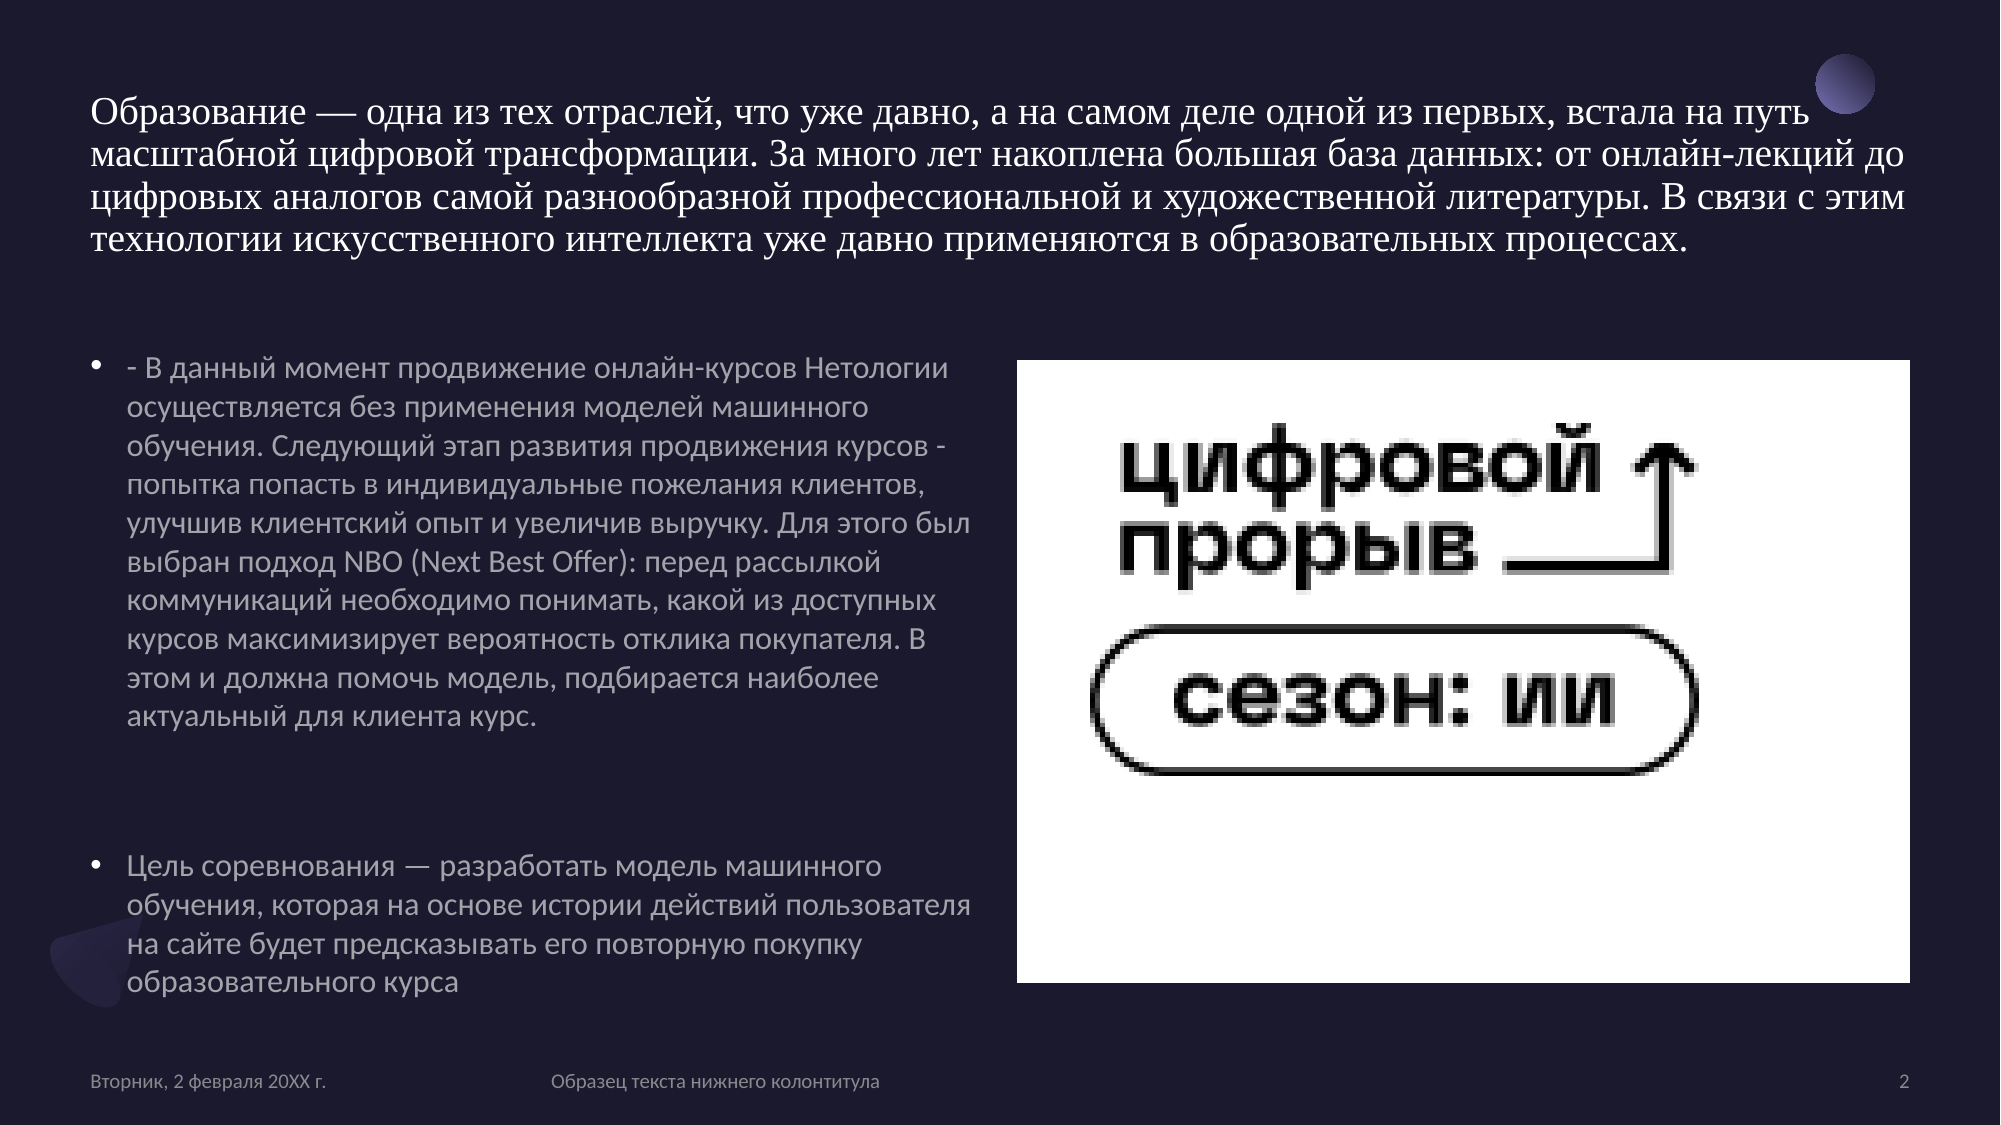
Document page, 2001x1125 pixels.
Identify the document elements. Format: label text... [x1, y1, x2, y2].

slide_number 2 [1632, 1067, 1910, 1093]
picture [1017, 360, 1910, 983]
list - В данный момент продвижение онлайн-курсов Нетологии осуществляется без применения моделей машинного обучения. Следующий этап развития продвижения курсов - попытка попасть в индивидуальные пожелания клиентов, улучшив клиентский опыт и увеличив выручку. Для этого был выбран подход NBO (Next Best Offer): перед рассылкой коммуникаций необходимо понимать, какой из доступных курсов максимизирует вероятность отклика покупателя. В этом и должна помочь модель, подбирается наиболее актуальный для клиента курс. Цель соревнования — разработать модель машинного обучения, которая на основе истории действий пользователя на сайте будет предсказывать его повторную покупку образовательного курса [90, 343, 982, 1000]
slide_number Вторник, 2 февраля 20XX г. [90, 1067, 522, 1093]
title Образование — одна из тех отраслей, что уже давно, а на самом деле одной из первых, встала на путь масштабной цифровой трансформации. За много лет накоплена большая база данных: от онлайн-лекций до цифровых аналогов самой разнообразной профессиональной и художественной литературы. В связи с этим технологии искусственного интеллекта уже давно применяются в образовательных процессах. [90, 90, 1910, 309]
footer Образец текста нижнего колонтитула [551, 1067, 1598, 1093]
